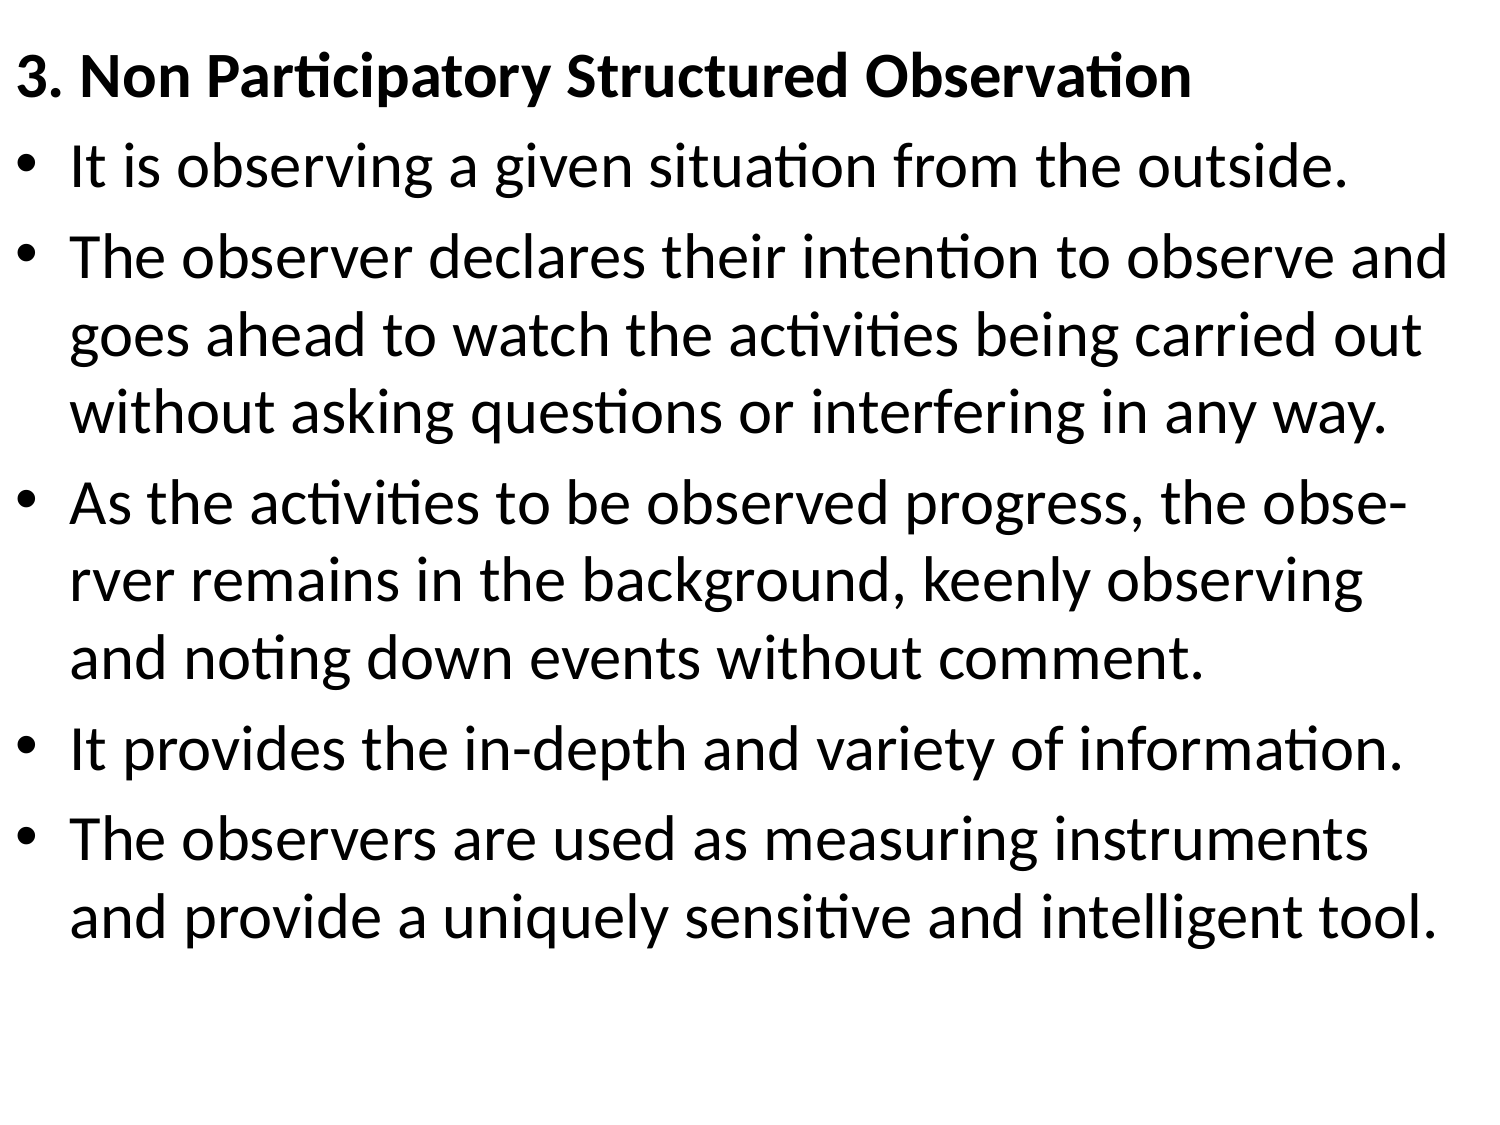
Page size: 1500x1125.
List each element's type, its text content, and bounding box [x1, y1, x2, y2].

list 3. Non Participatory Structured Observation It is observing a given situation from the outside. The observer declares their intention to observe and goes ahead to watch the activities being carried out without asking questions or interfering in any way. As the activities to be observed progress, the obse- rver remains in the background, keenly observing and noting down events without comment. It provides the in-depth and variety of information. The observers are used as measuring instruments and provide a uniquely sensitive and intelligent tool. [0, 24, 1476, 1101]
